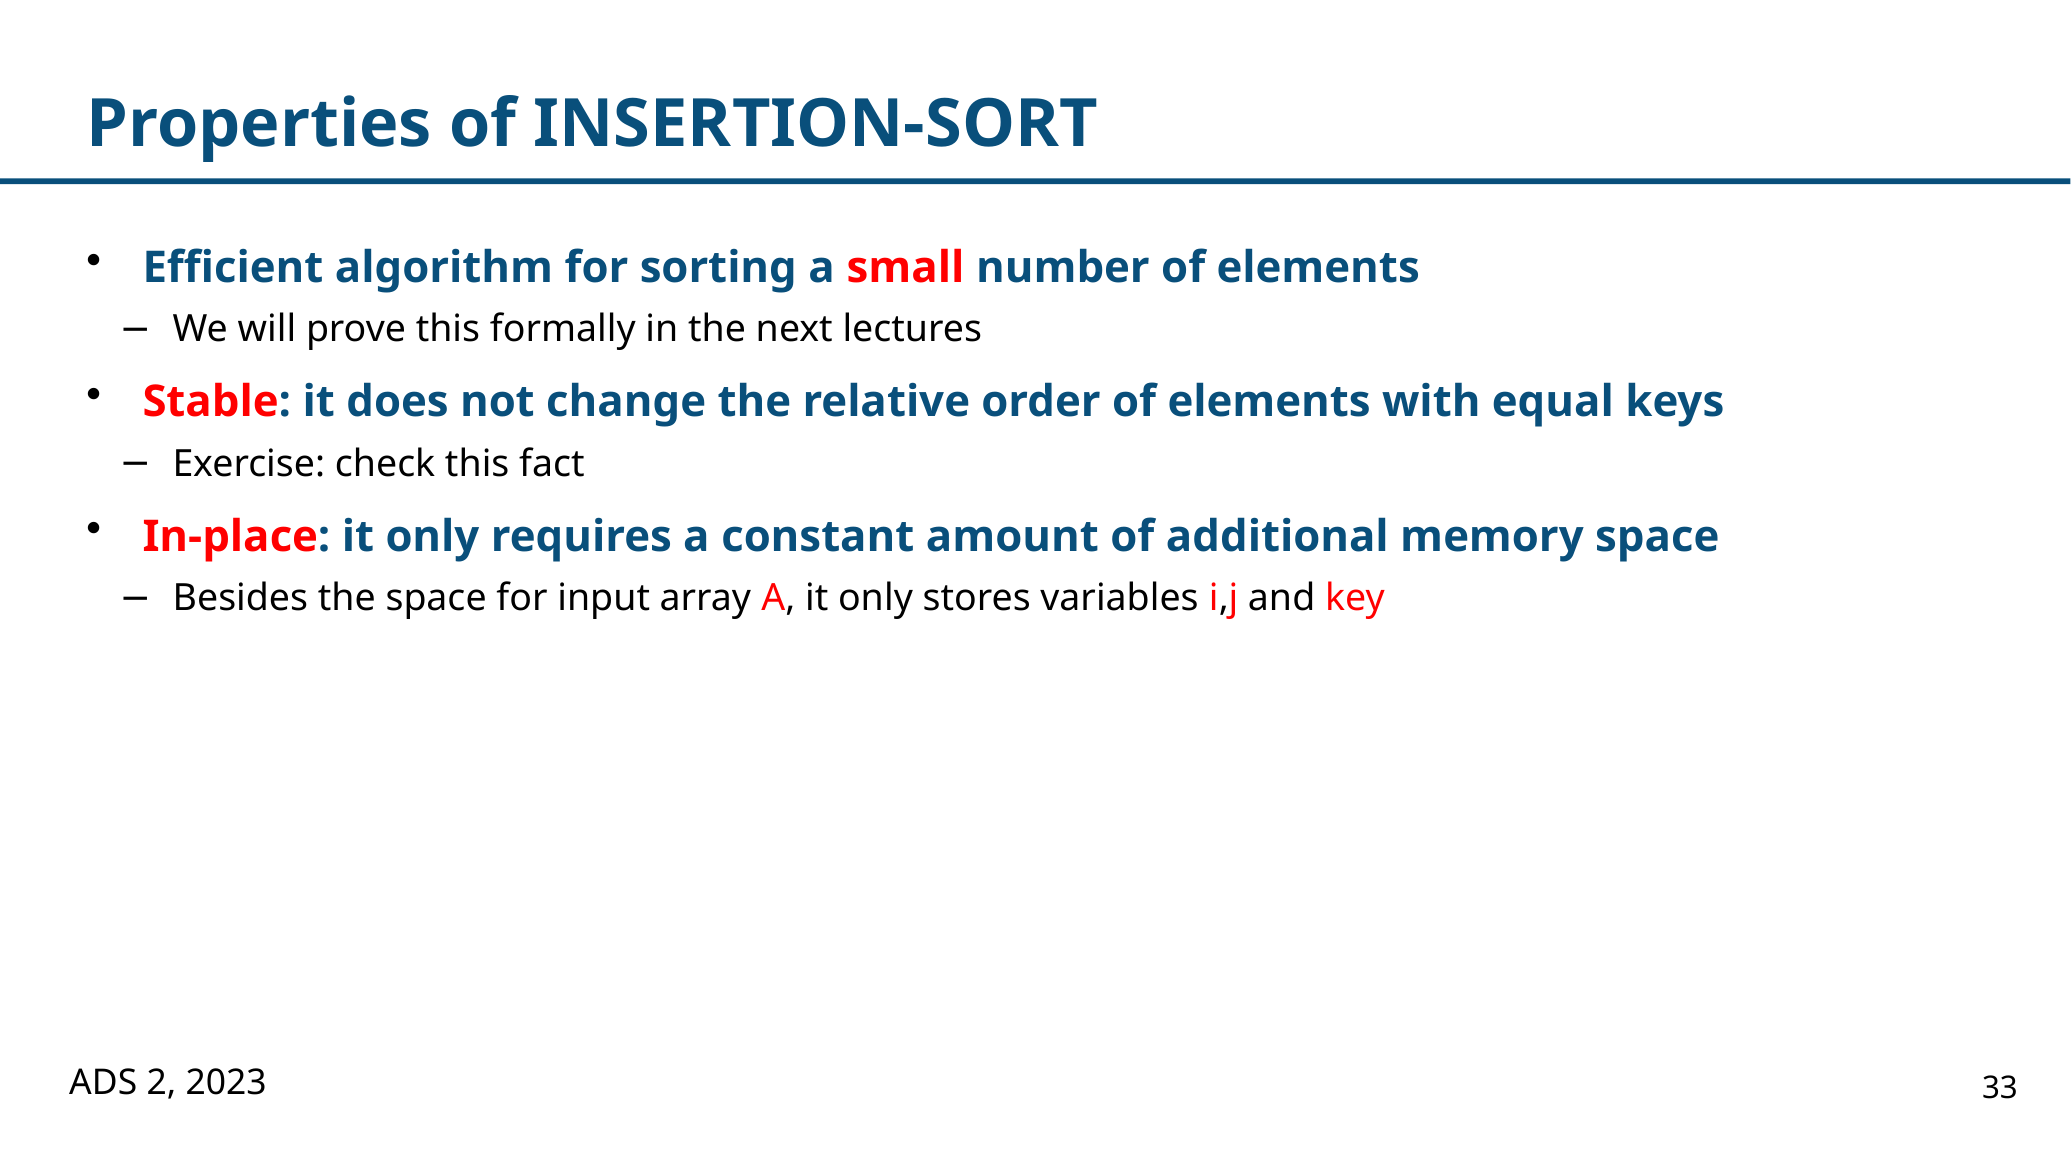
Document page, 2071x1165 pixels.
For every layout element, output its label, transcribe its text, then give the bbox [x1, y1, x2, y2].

title Properties of INSERTION-SORT [86, 51, 1853, 186]
footer ADS 2, 2023 [53, 1058, 1363, 1139]
slide_number 33 [1701, 1058, 2037, 1140]
list Efficient algorithm for sorting a small number of elements We will prove this formally in the next lectures Stable: it does not change the relative order of elements with equal keys Exercise: check this fact In-place: it only requires a constant amount of additional memory space Besides the space for input array A, it only stores variables i,j and key [86, 227, 1984, 1035]
